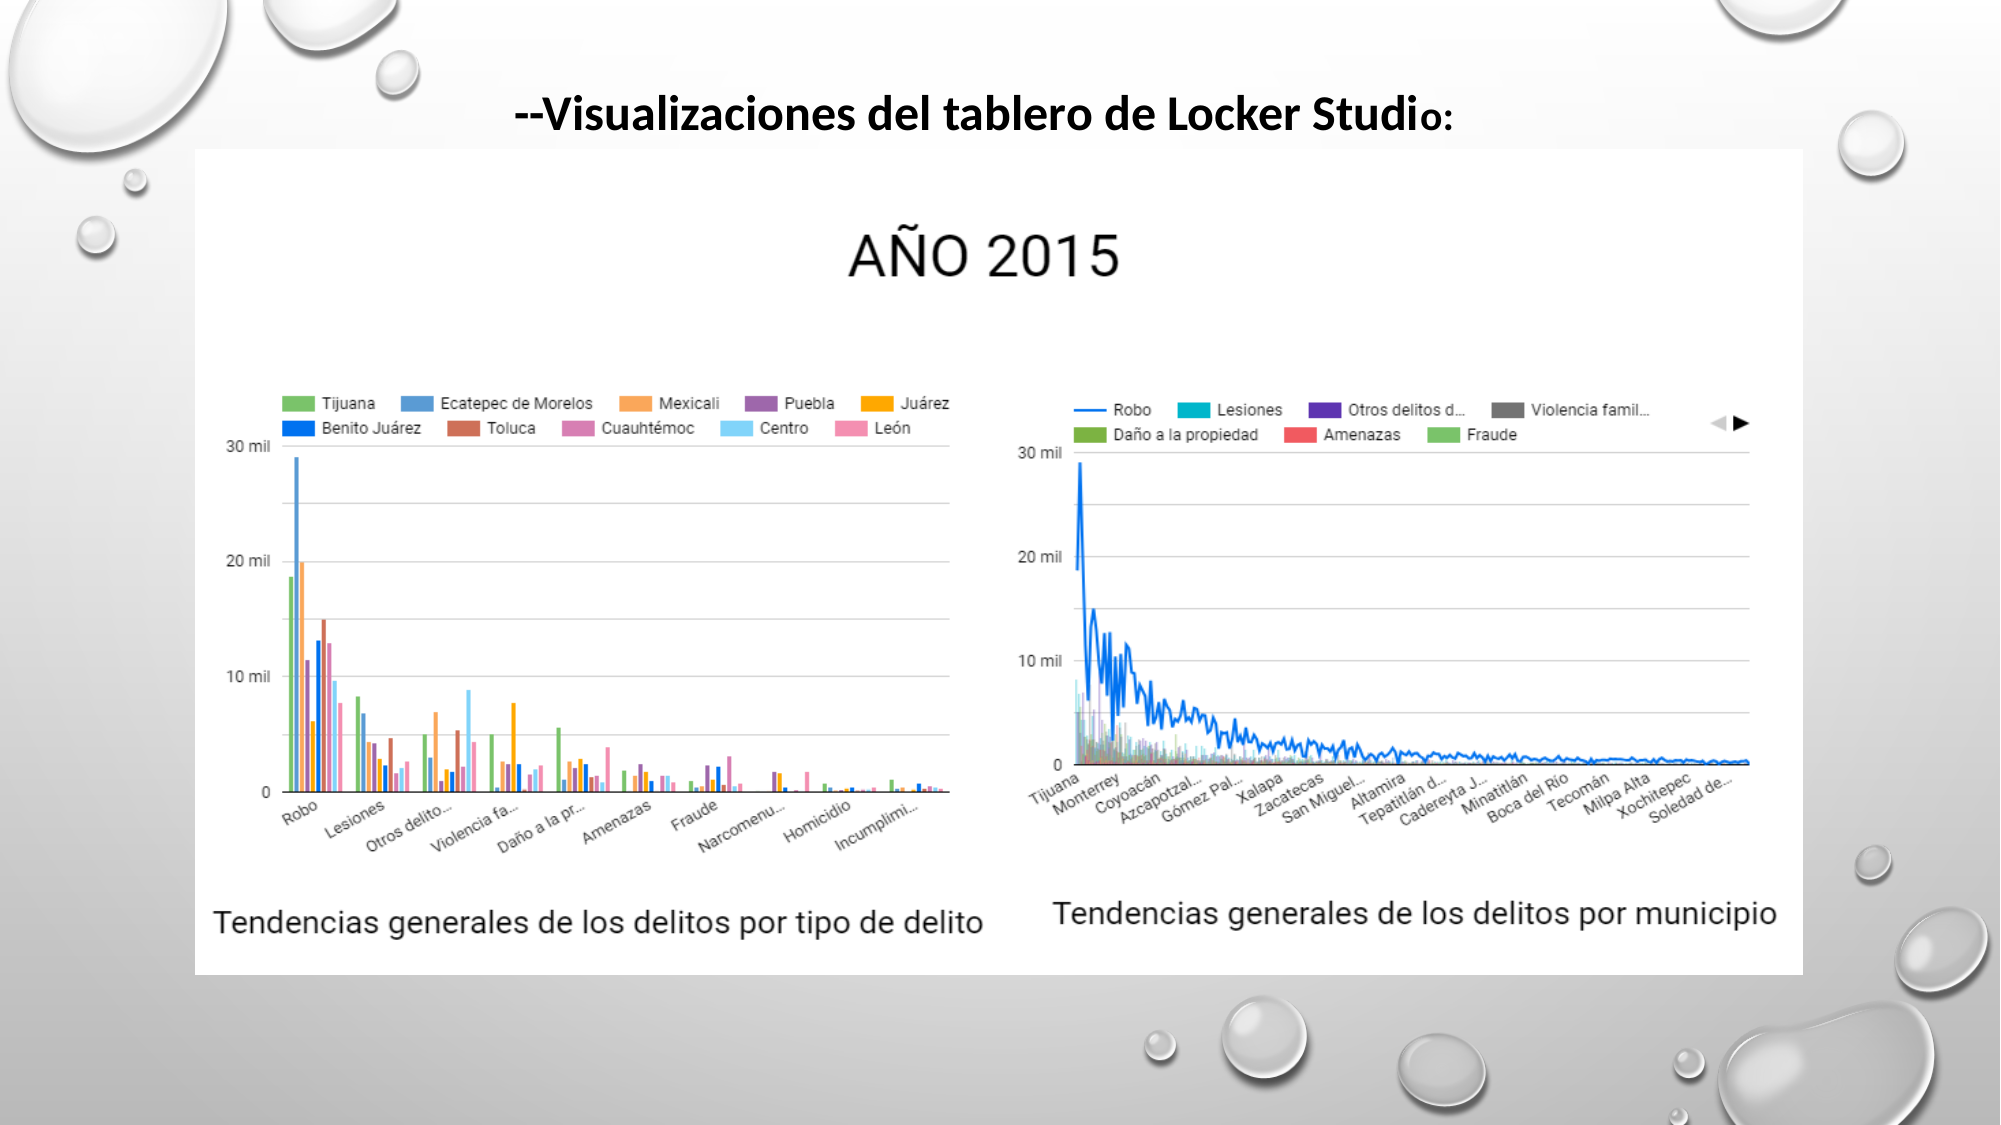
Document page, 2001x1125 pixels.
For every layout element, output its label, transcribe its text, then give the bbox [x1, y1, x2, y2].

picture [0, 0, 2000, 1125]
text_box --Visualizaciones del tablero de Locker Studio: [500, 73, 1500, 147]
